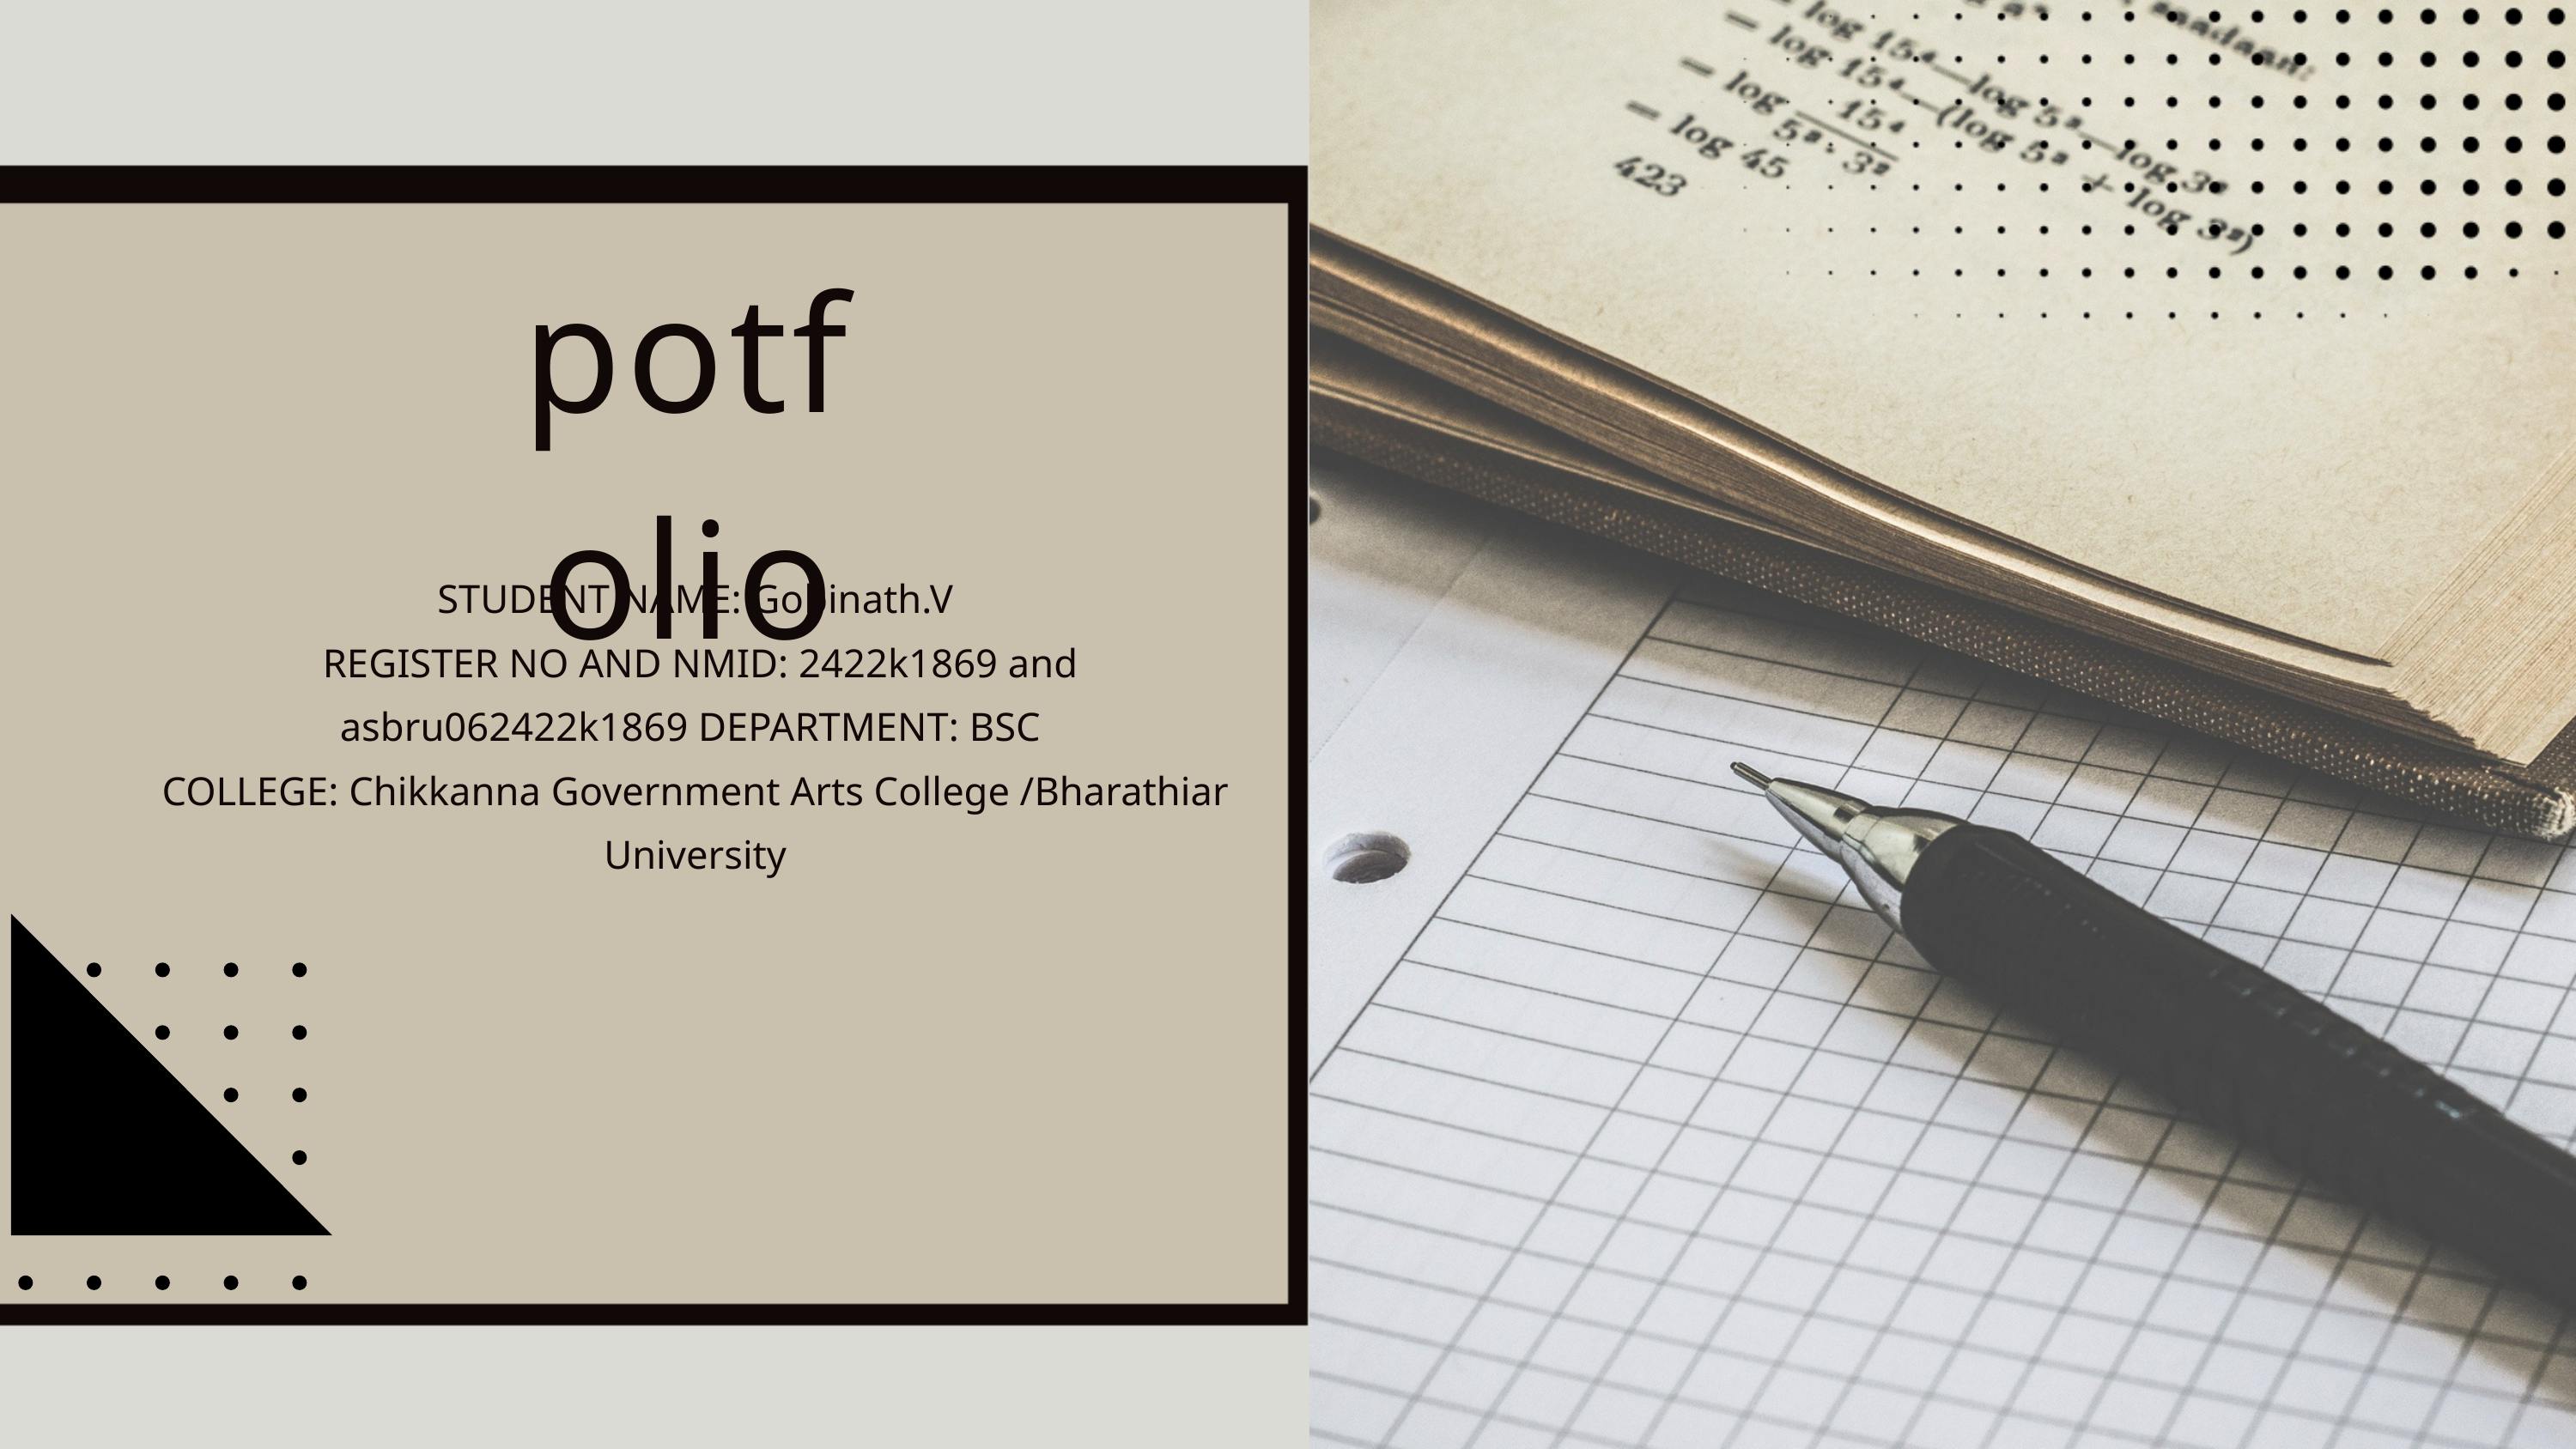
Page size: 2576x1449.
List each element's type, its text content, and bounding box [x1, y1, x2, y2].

text_box [1309, 0, 2576, 1449]
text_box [0, 904, 342, 1300]
text_box [0, 157, 1309, 1335]
text_box potfolio [502, 218, 873, 672]
text_box [1651, 0, 2576, 329]
text_box STUDENT NAME: Gobinath.V REGISTER NO AND NMID: 2422k1869 and asbru062422k1869 DEPARTMENT: BSC COLLEGE: Chikkanna Government Arts College /Bharathiar University [137, 557, 1254, 877]
